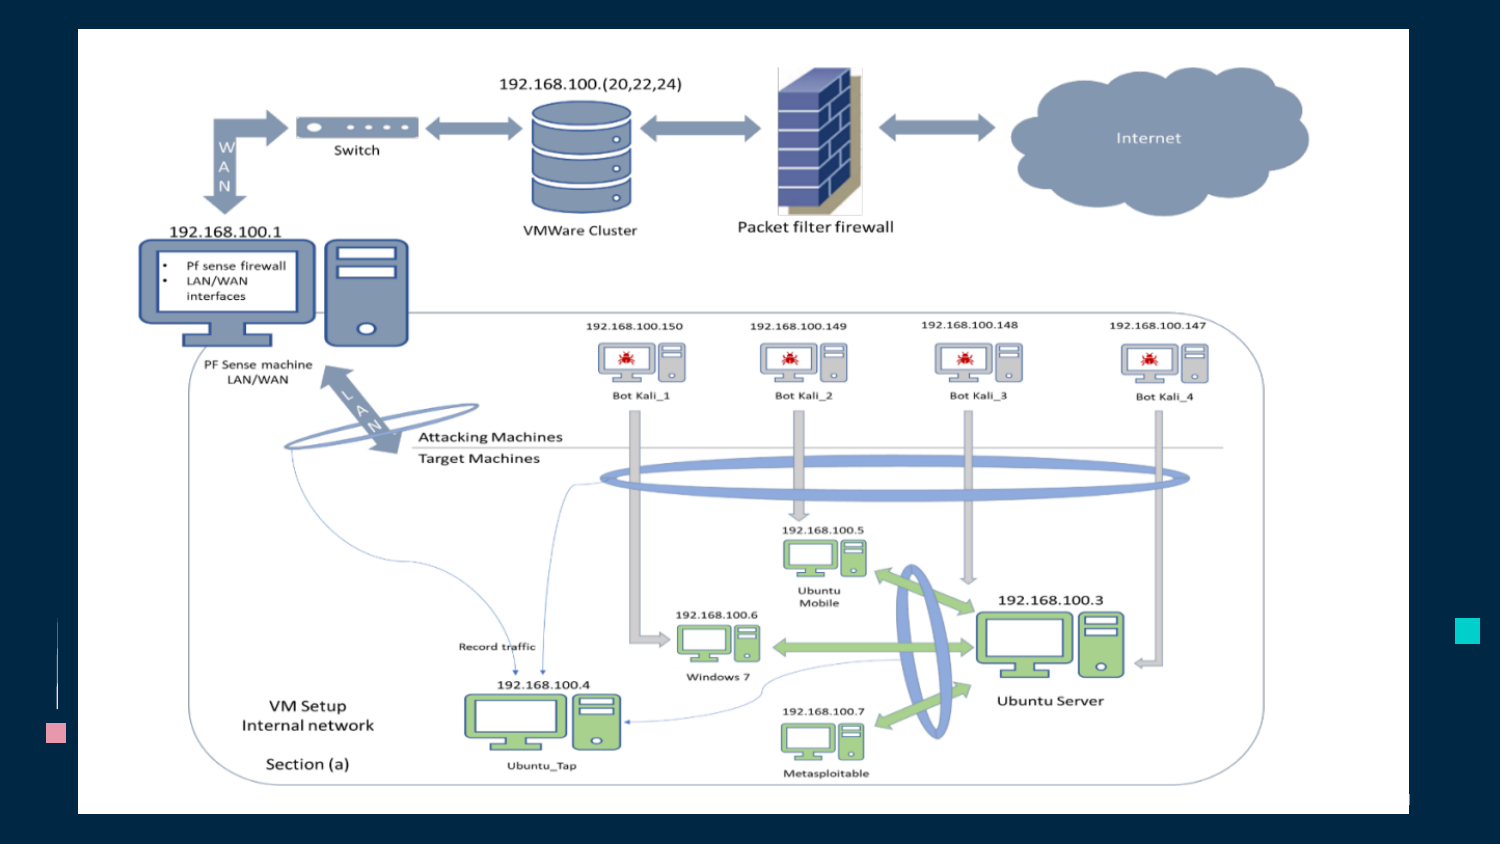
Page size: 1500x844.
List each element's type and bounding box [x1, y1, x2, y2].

picture [78, 29, 1410, 815]
